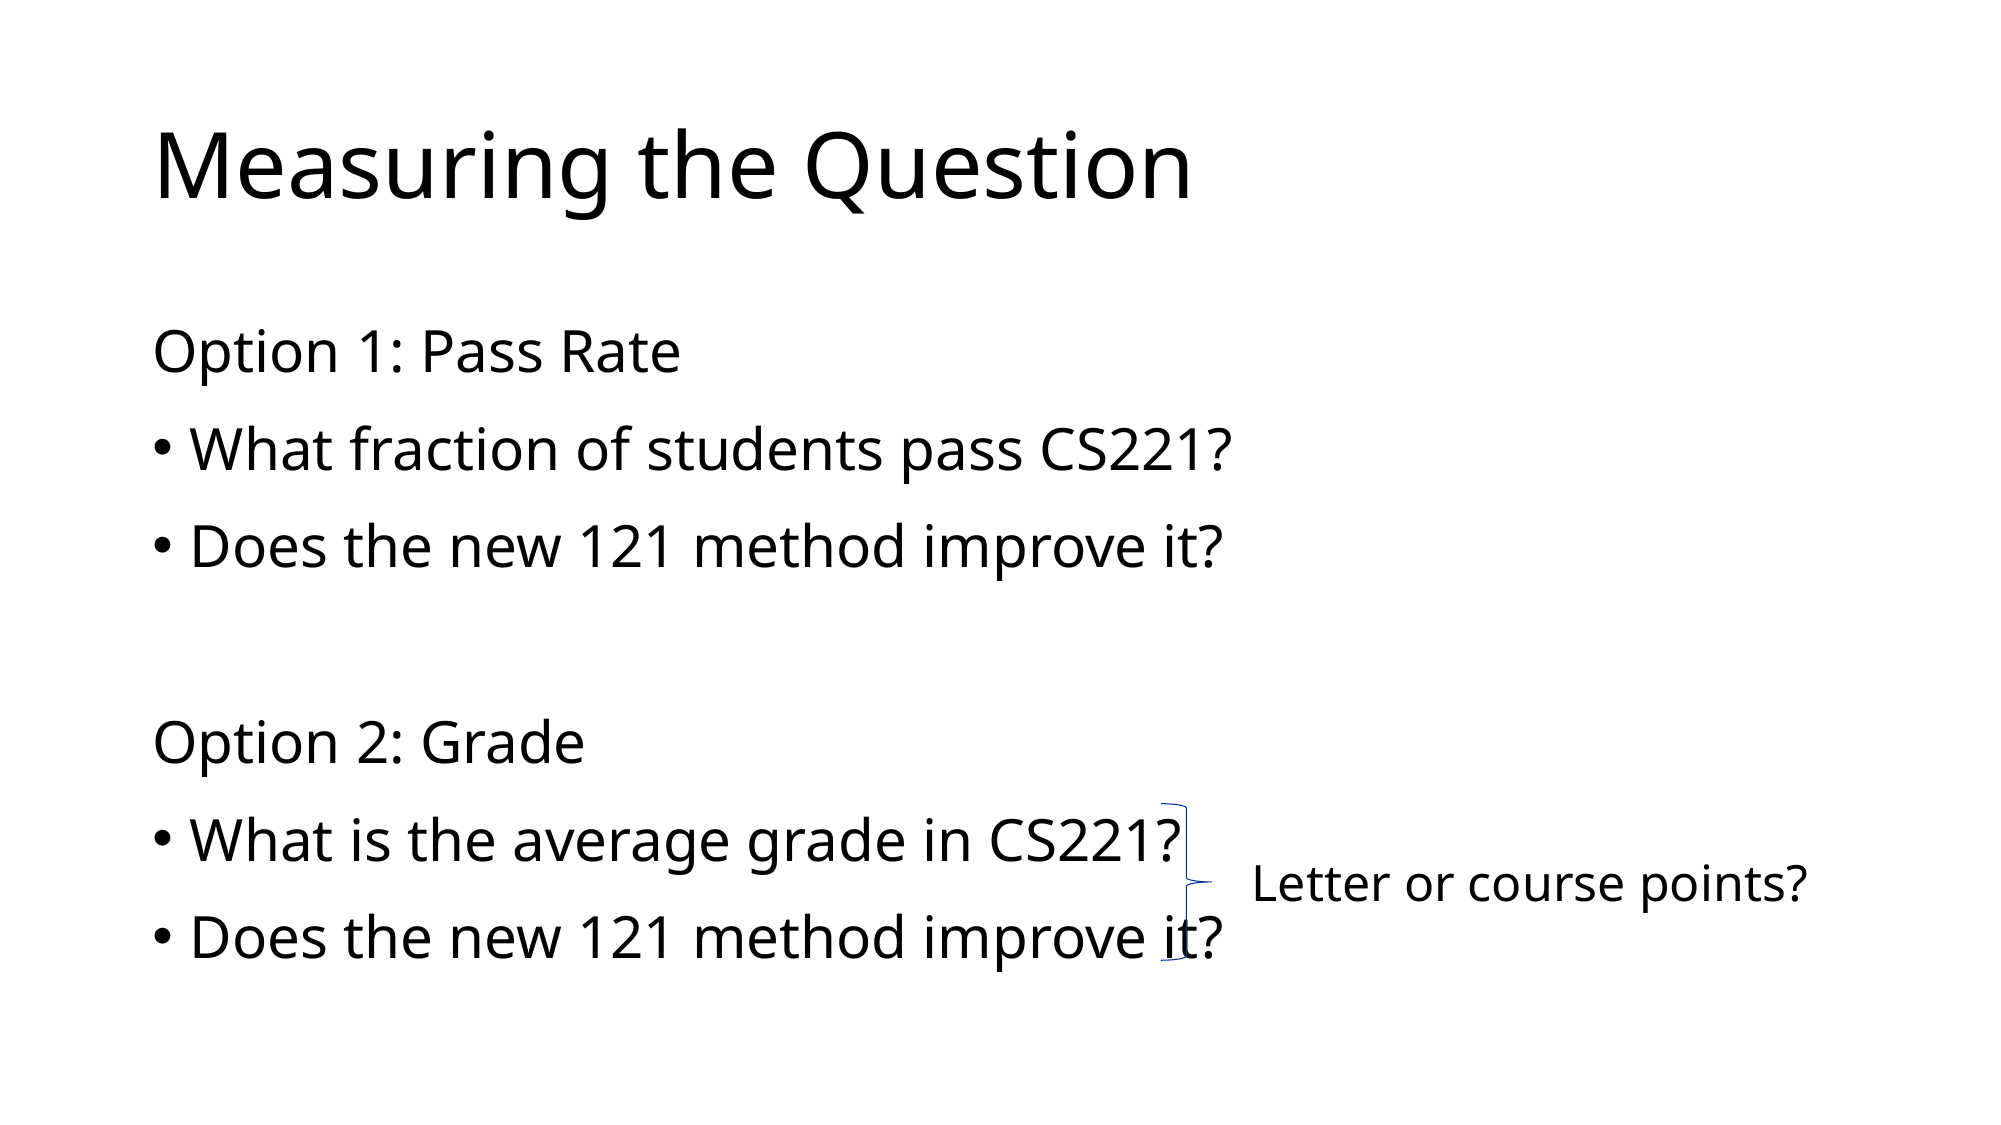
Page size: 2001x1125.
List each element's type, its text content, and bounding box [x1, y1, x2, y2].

title Measuring the Question [137, 59, 1863, 278]
text_box [1160, 803, 1212, 961]
text_box Letter or course points? [1236, 844, 1838, 919]
list Option 1: Pass Rate What fraction of students pass CS221? Does the new 121 method improve it? Option 2: Grade What is the average grade in CS221? Does the new 121 method improve it? [137, 299, 1863, 1014]
